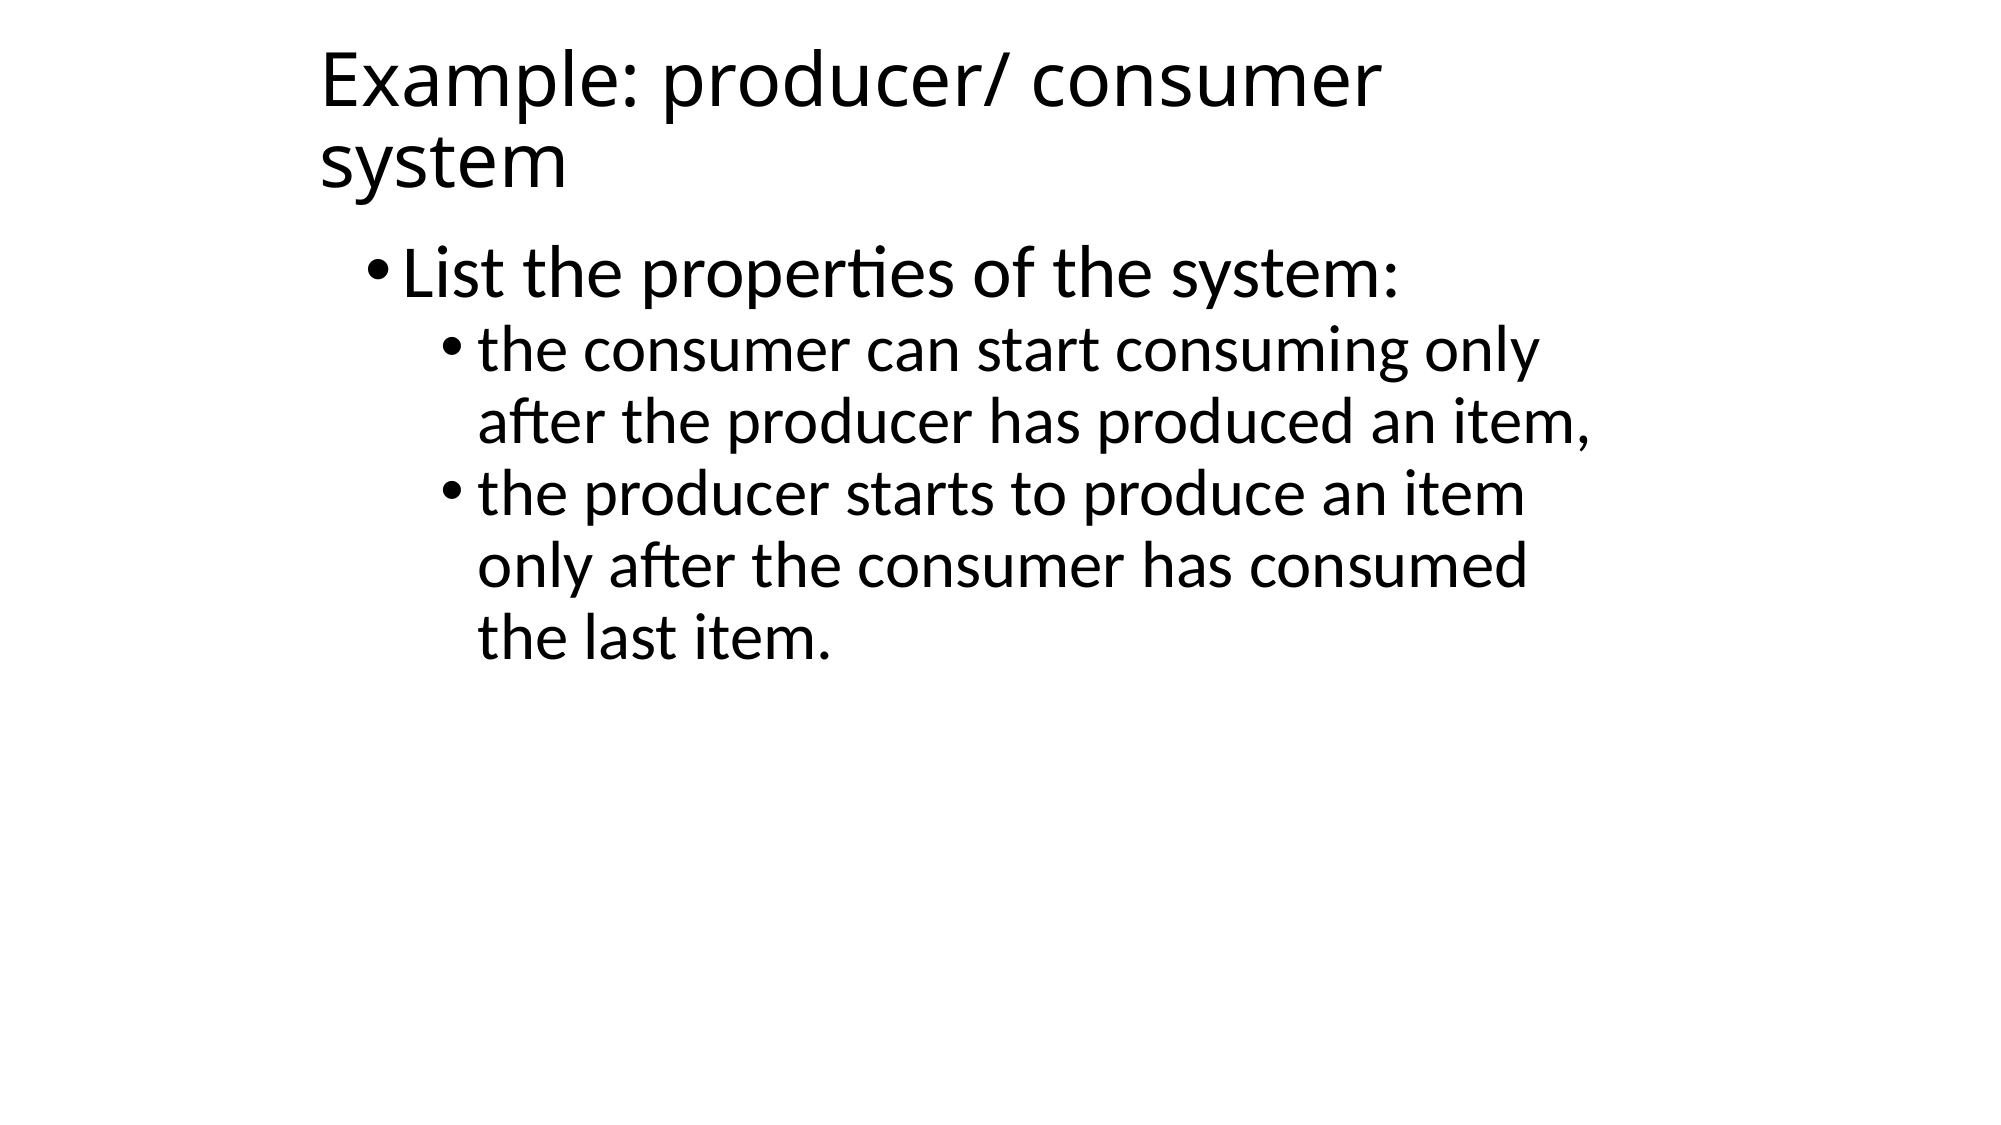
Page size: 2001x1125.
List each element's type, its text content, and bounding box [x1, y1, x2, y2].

title Example: producer/ consumer system [316, 19, 1591, 228]
list List the properties of the system: the consumer can start consuming only after the producer has produced an item, the producer starts to produce an item only after the consumer has consumed the last item. [362, 224, 1637, 900]
